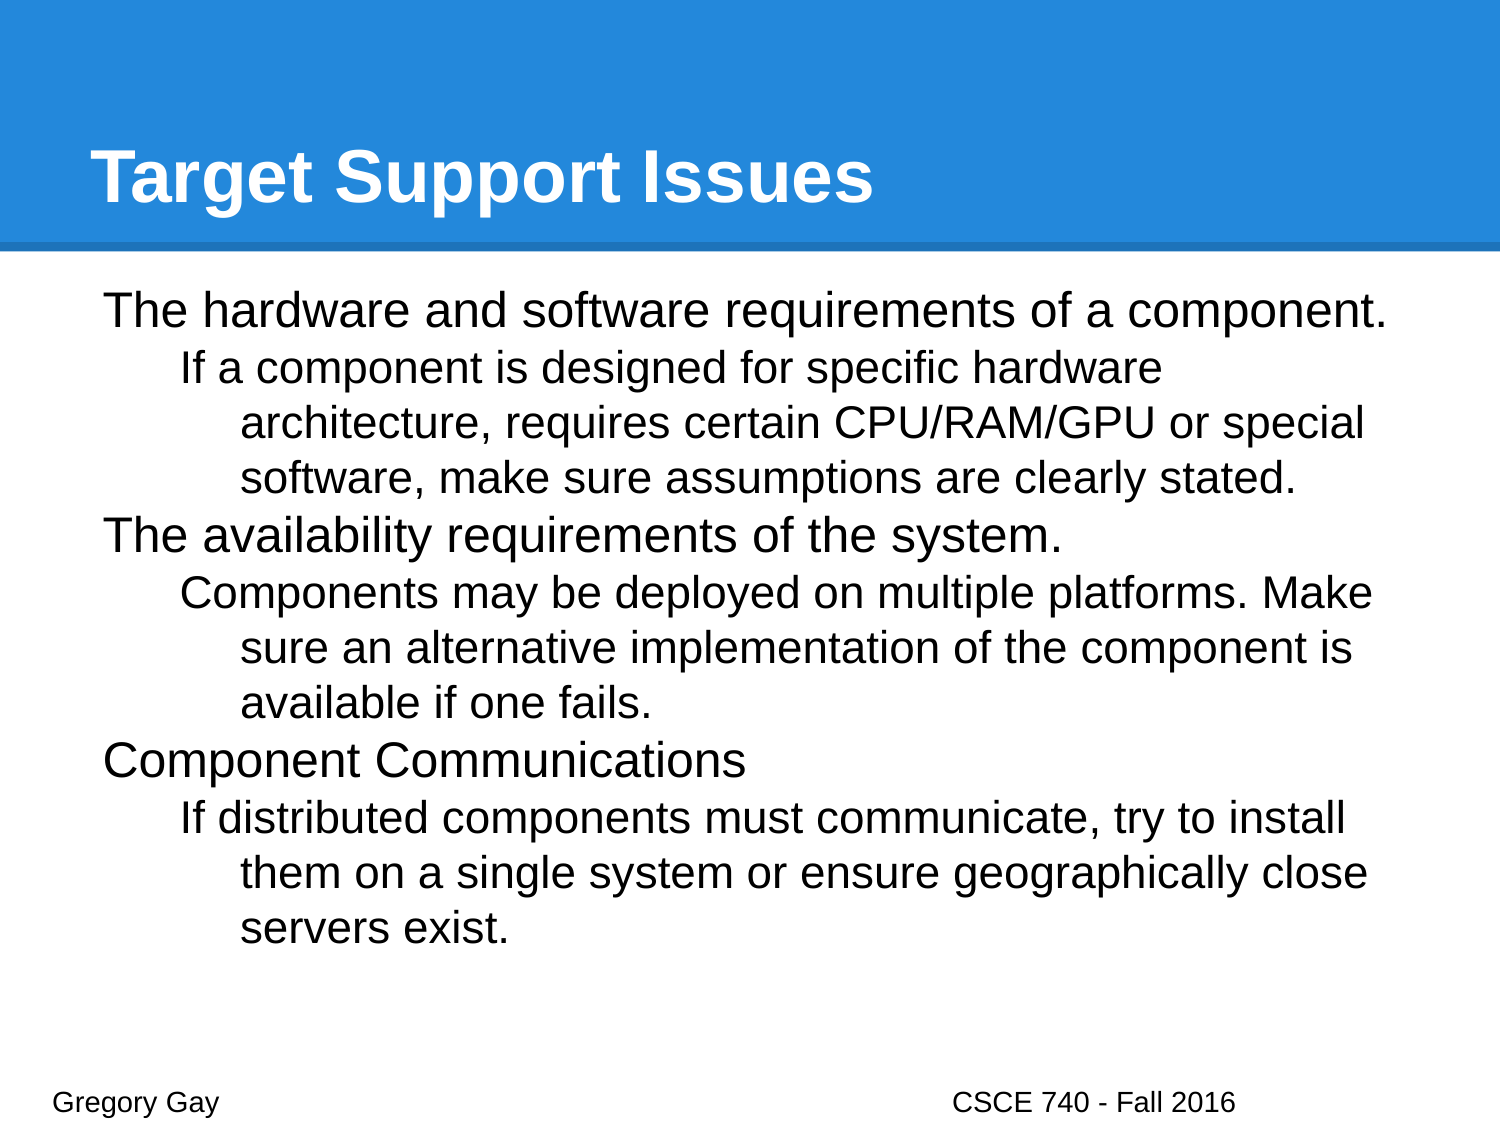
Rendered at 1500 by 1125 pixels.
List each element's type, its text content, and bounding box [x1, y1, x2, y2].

title Target Support Issues [75, 45, 1425, 233]
text_box Gregory Gay CSCE 740 - Fall 2016 41 [37, 1068, 1463, 1114]
list The hardware and software requirements of a component. If a component is designed for specific hardware architecture, requires certain CPU/RAM/GPU or special software, make sure assumptions are clearly stated. The availability requirements of the system. Components may be deployed on multiple platforms. Make sure an alternative implementation of the component is available if one fails. Component Communications If distributed components must communicate, try to install them on a single system or ensure geographically close servers exist. [75, 262, 1425, 1053]
